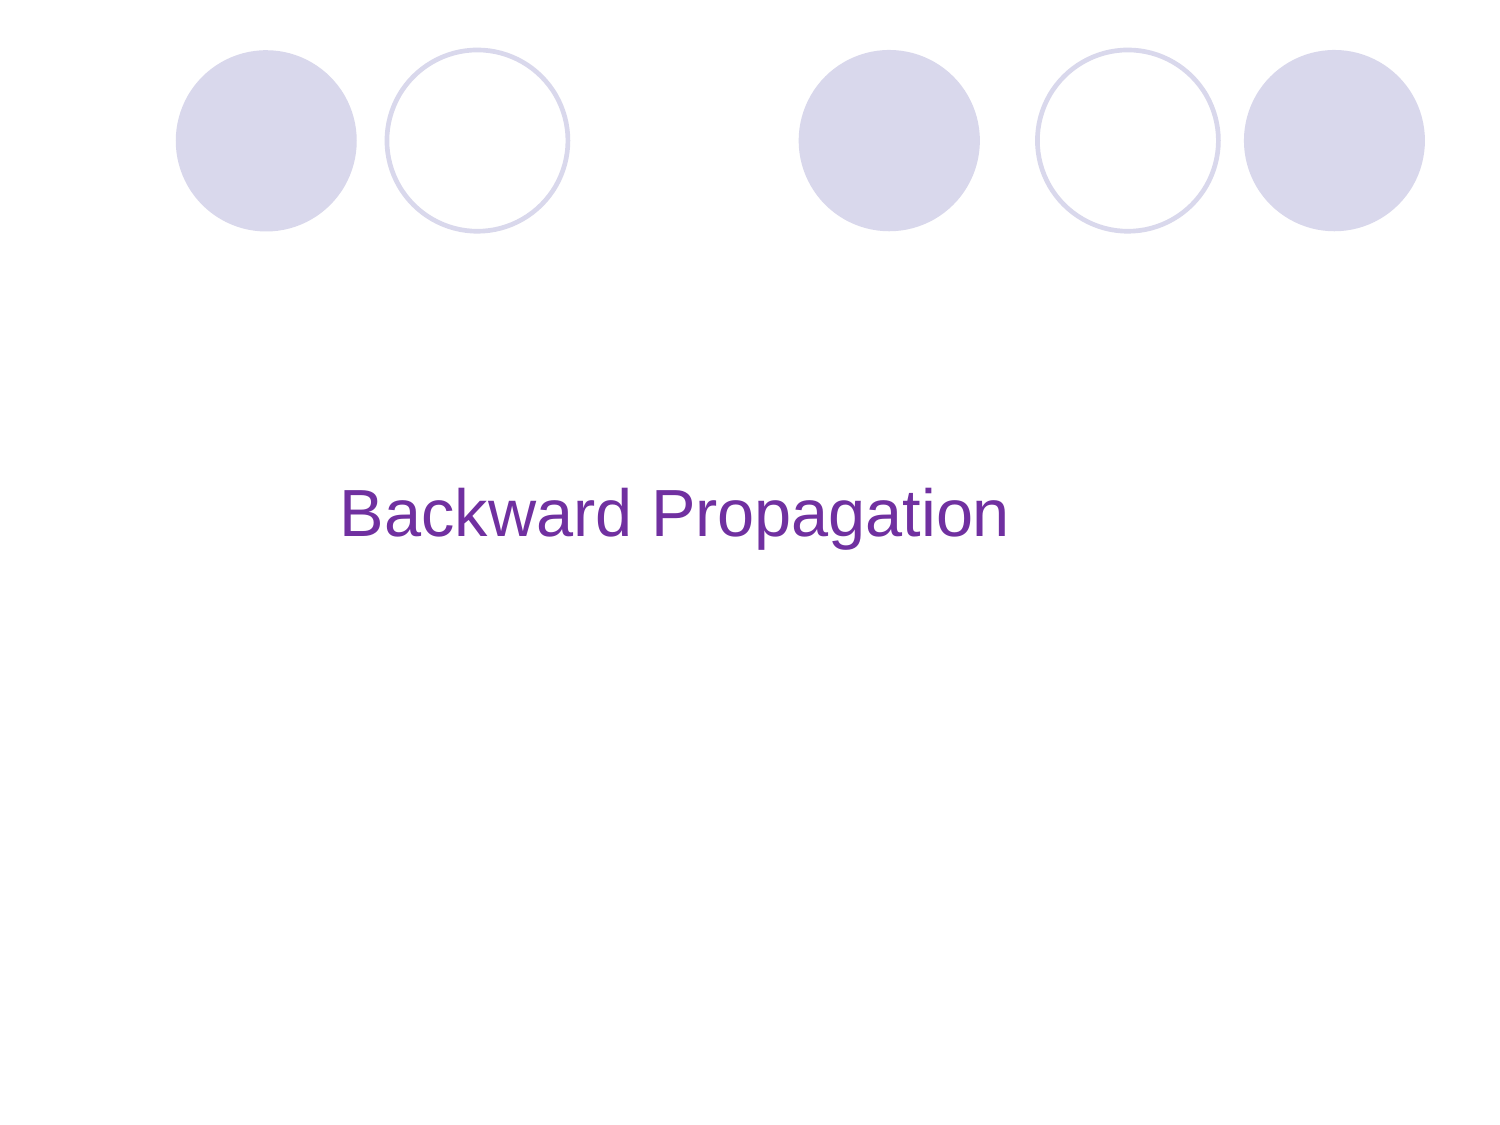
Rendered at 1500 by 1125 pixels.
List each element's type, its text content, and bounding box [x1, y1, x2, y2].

list Backward Propagation [324, 462, 1276, 919]
